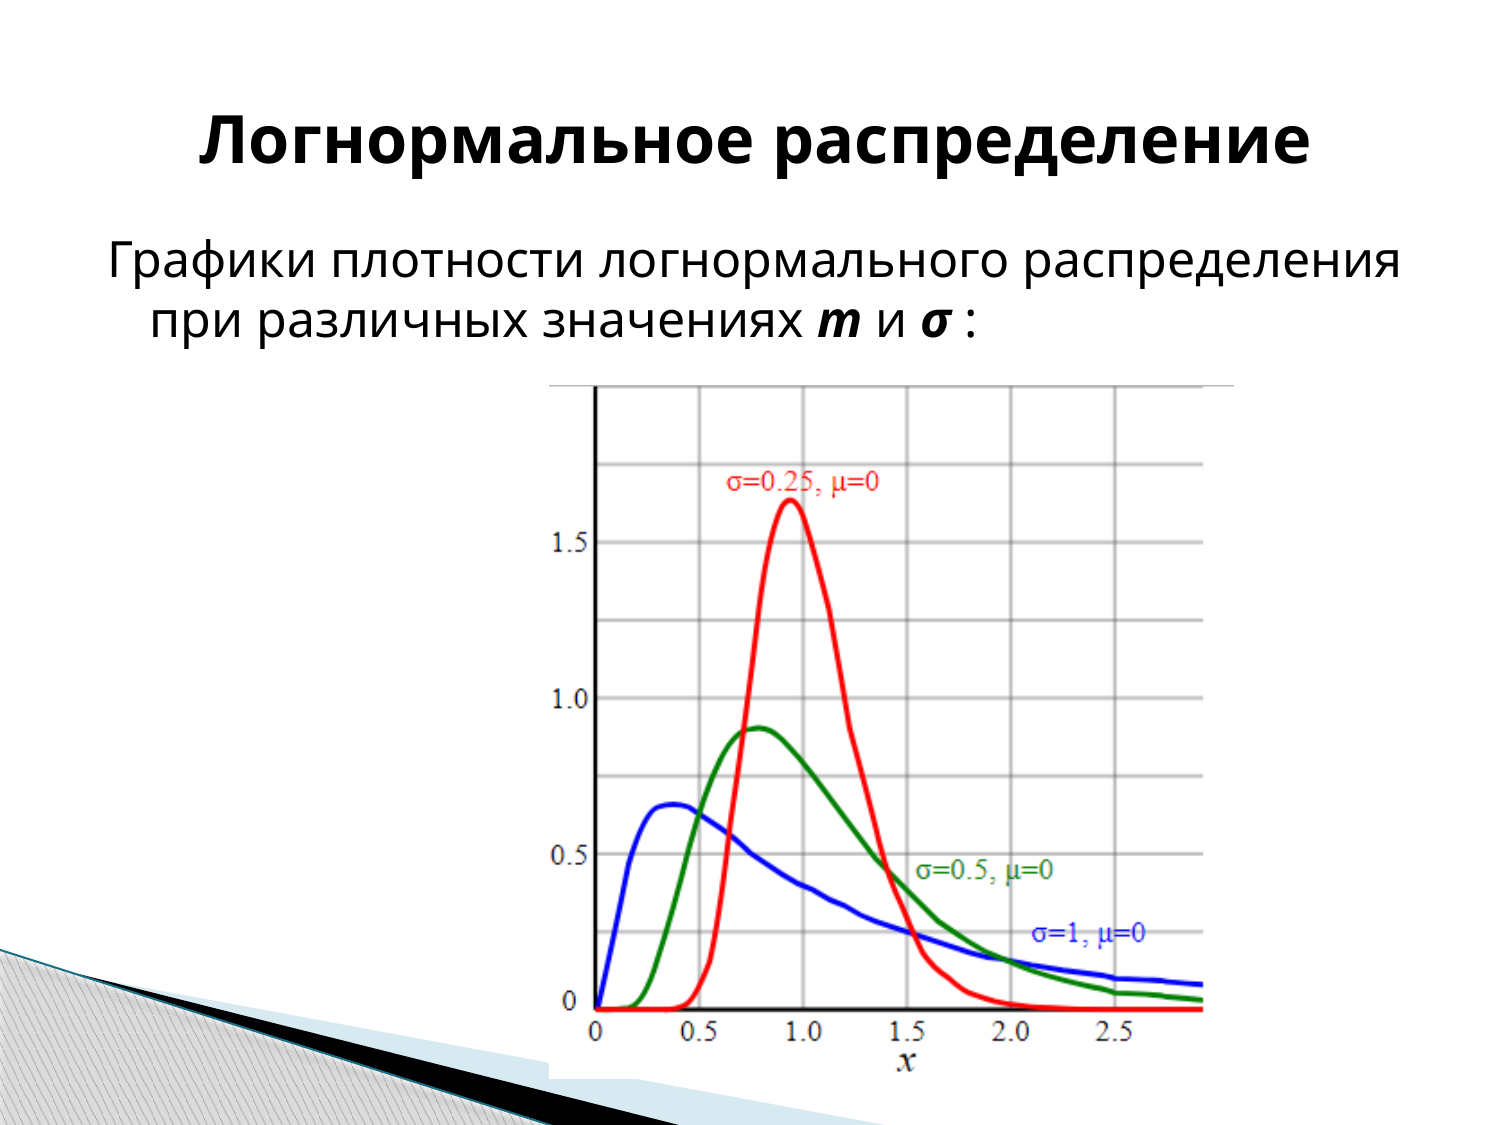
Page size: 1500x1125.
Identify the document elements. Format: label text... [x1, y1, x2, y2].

picture [548, 385, 1235, 1080]
list Графики плотности логнормального распределения при различных значениях m и σ : [75, 219, 1425, 398]
title Логнормальное распределение [112, 66, 1400, 209]
